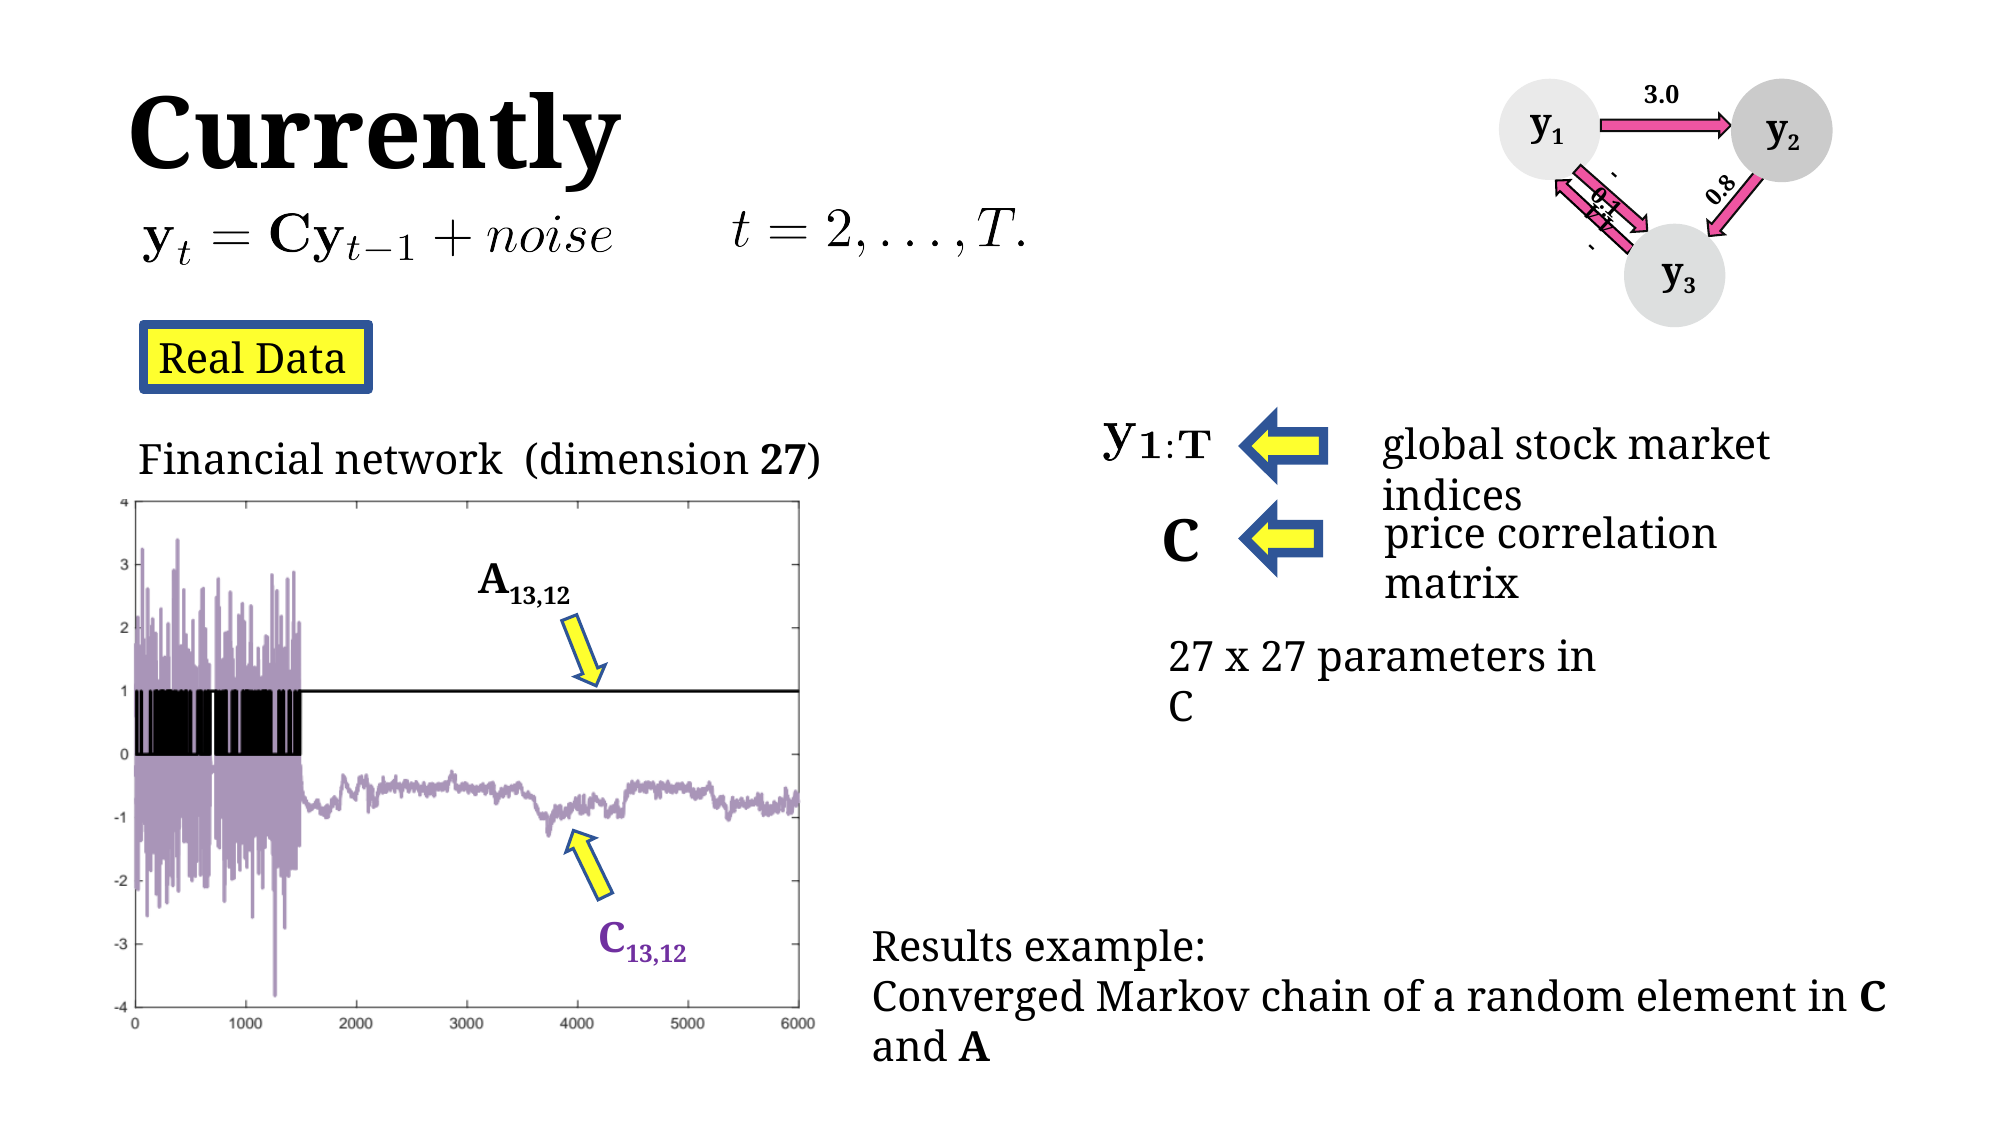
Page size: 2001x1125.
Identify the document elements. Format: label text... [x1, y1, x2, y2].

text_box [1243, 415, 1325, 477]
text_box C [1146, 495, 1233, 581]
picture [143, 213, 612, 265]
picture [1103, 423, 1212, 461]
text_box [1243, 508, 1320, 570]
text_box Financial network (dimension 27) [123, 425, 843, 491]
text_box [1498, 71, 1833, 328]
text_box Currently [111, 61, 1747, 196]
text_box 27 x 27 parameters in C [1153, 622, 1648, 737]
text_box global stock market indices [1367, 410, 1908, 526]
text_box Real Data [143, 324, 369, 390]
text_box price correlation matrix [1369, 499, 1855, 614]
picture [24, 499, 830, 1076]
text_box Results example: Converged Markov chain of a random element in C and A [856, 912, 1969, 1078]
picture [732, 208, 1024, 257]
